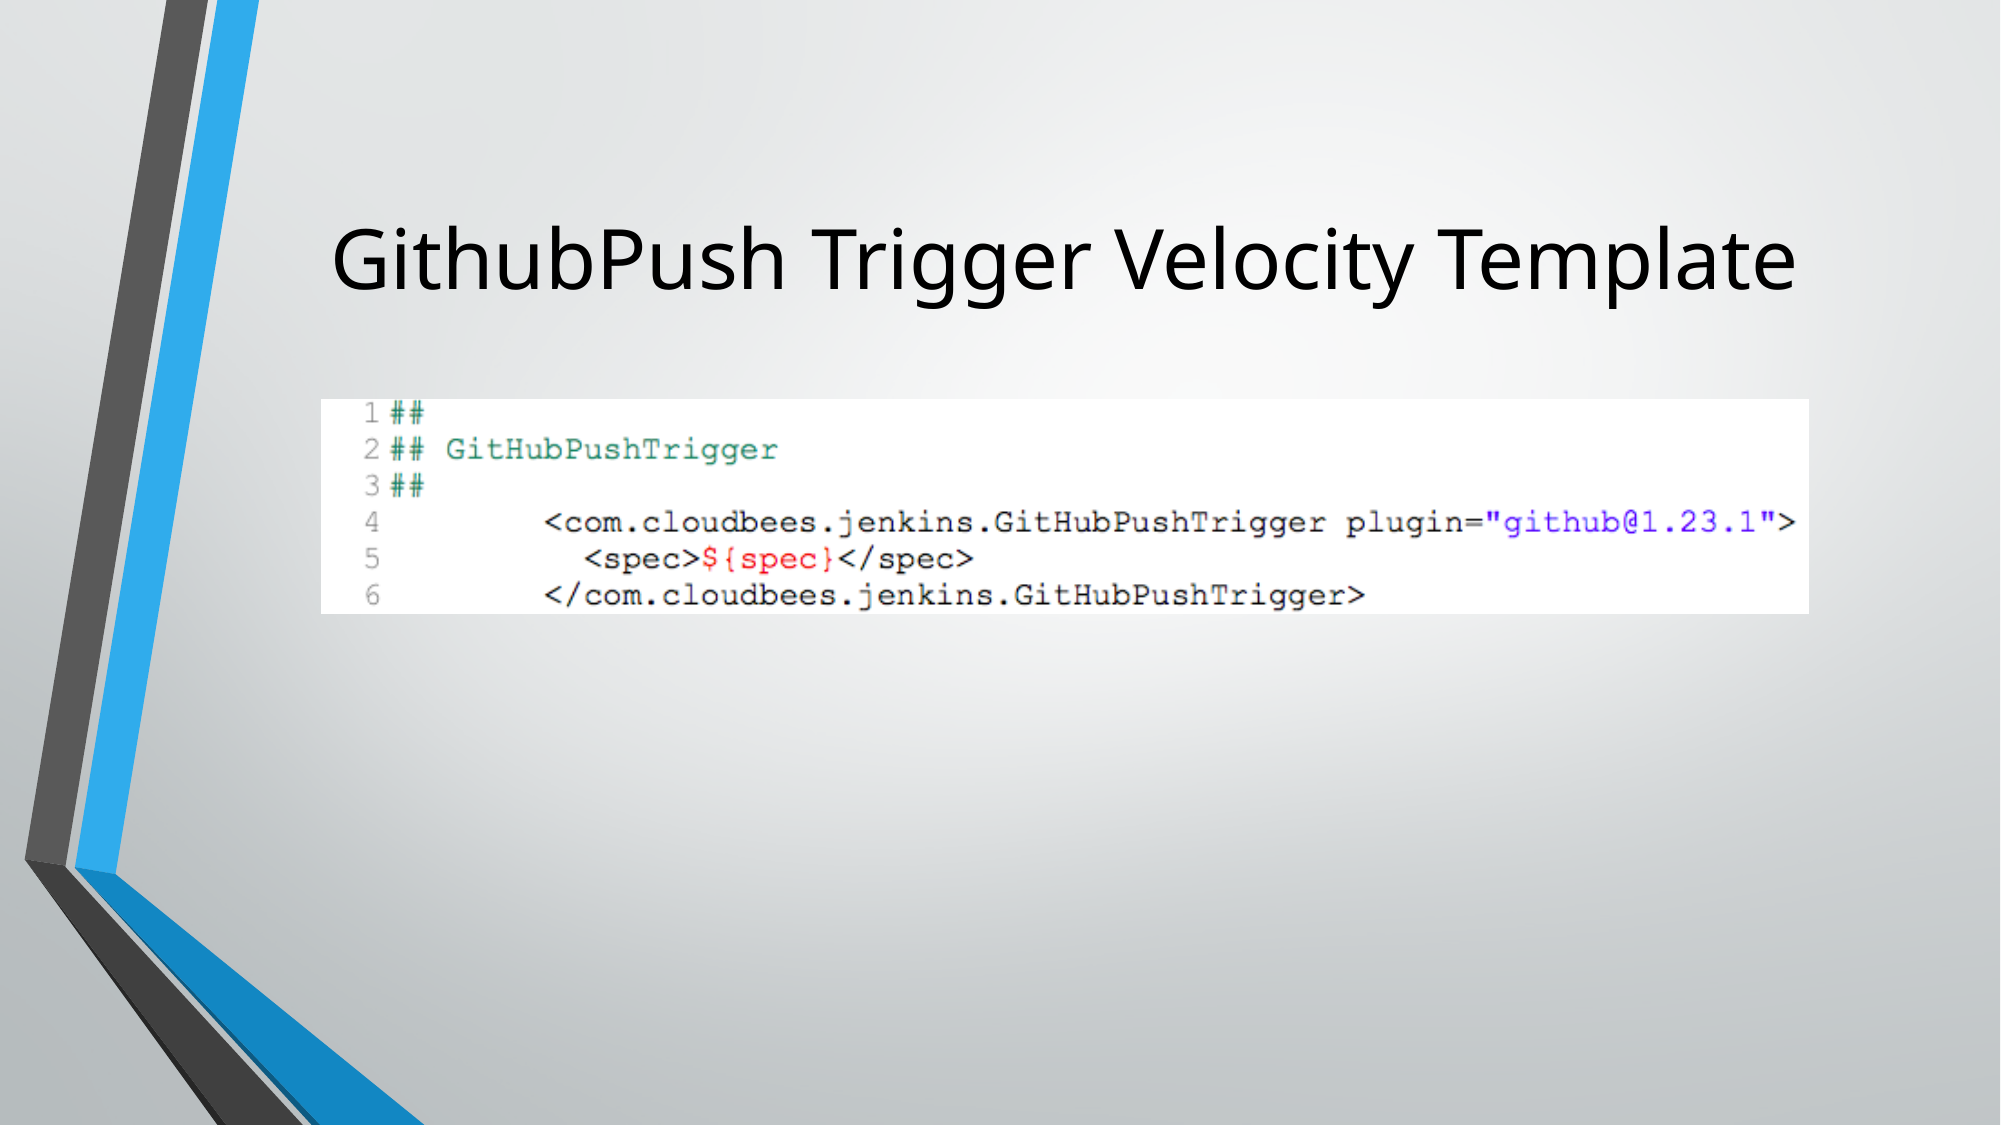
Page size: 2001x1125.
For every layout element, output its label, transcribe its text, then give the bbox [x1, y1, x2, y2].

title GithubPush Trigger Velocity Template [243, 112, 1887, 400]
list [321, 399, 1809, 614]
